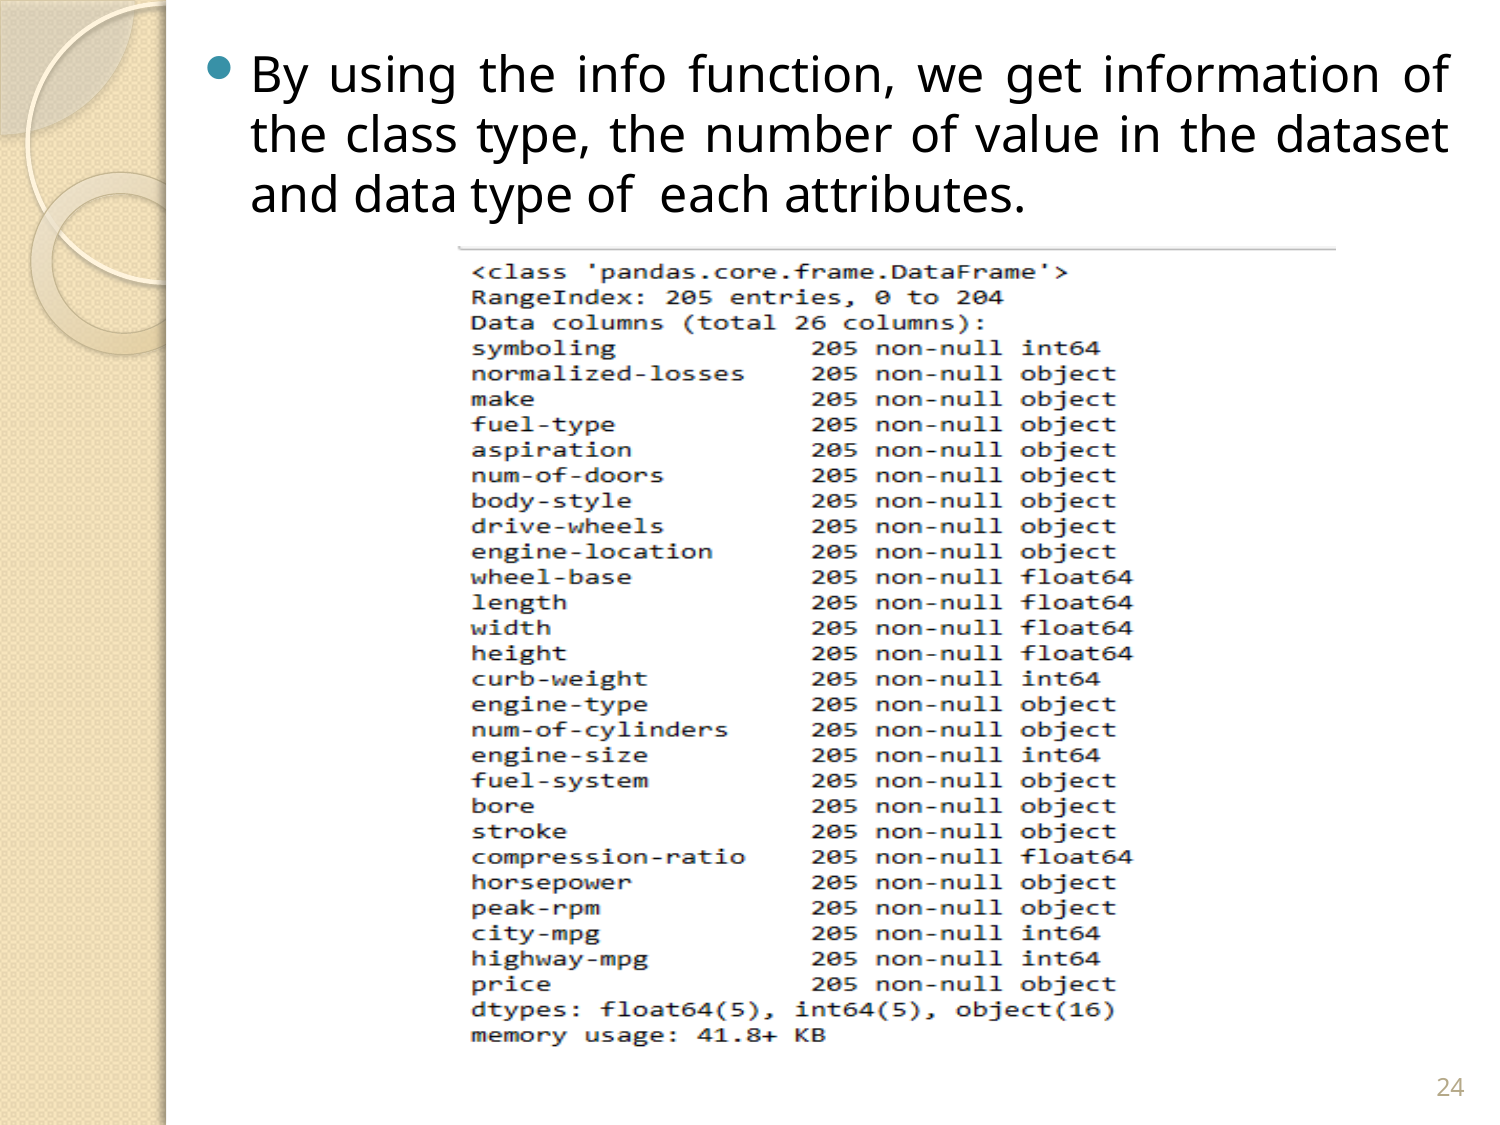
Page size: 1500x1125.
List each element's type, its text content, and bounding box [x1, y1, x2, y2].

slide_number 24 [1413, 1034, 1488, 1113]
list By using the info function, we get information of the class type, the number of value in the dataset and data type of each attributes. [175, 35, 1466, 1025]
picture [339, 245, 1337, 1051]
